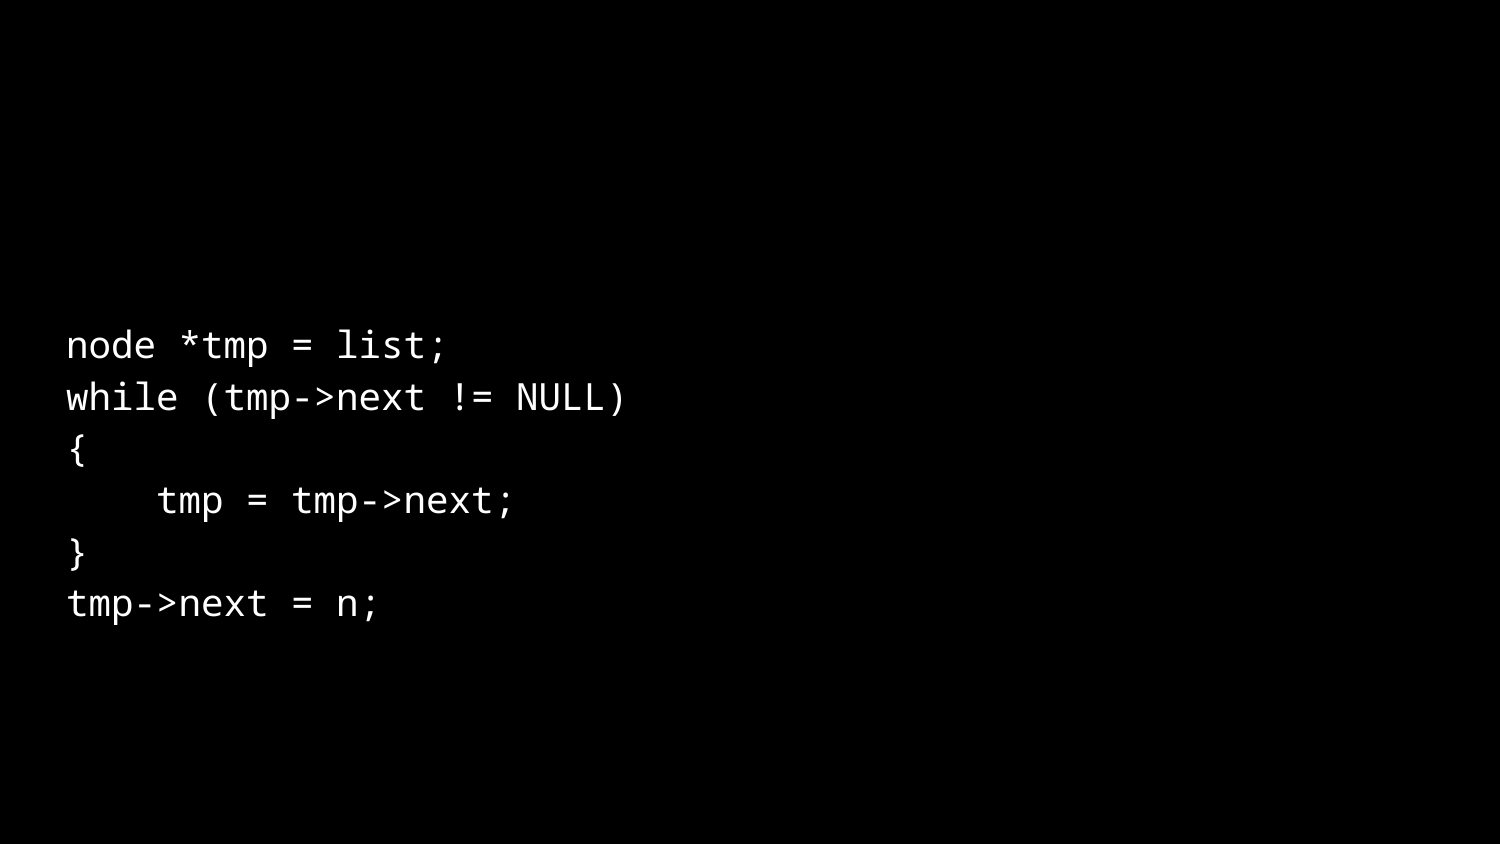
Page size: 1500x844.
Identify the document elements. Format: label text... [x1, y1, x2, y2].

list node *tmp = list; while (tmp->next != NULL) { tmp = tmp->next; } tmp->next = n; [51, 189, 1449, 750]
